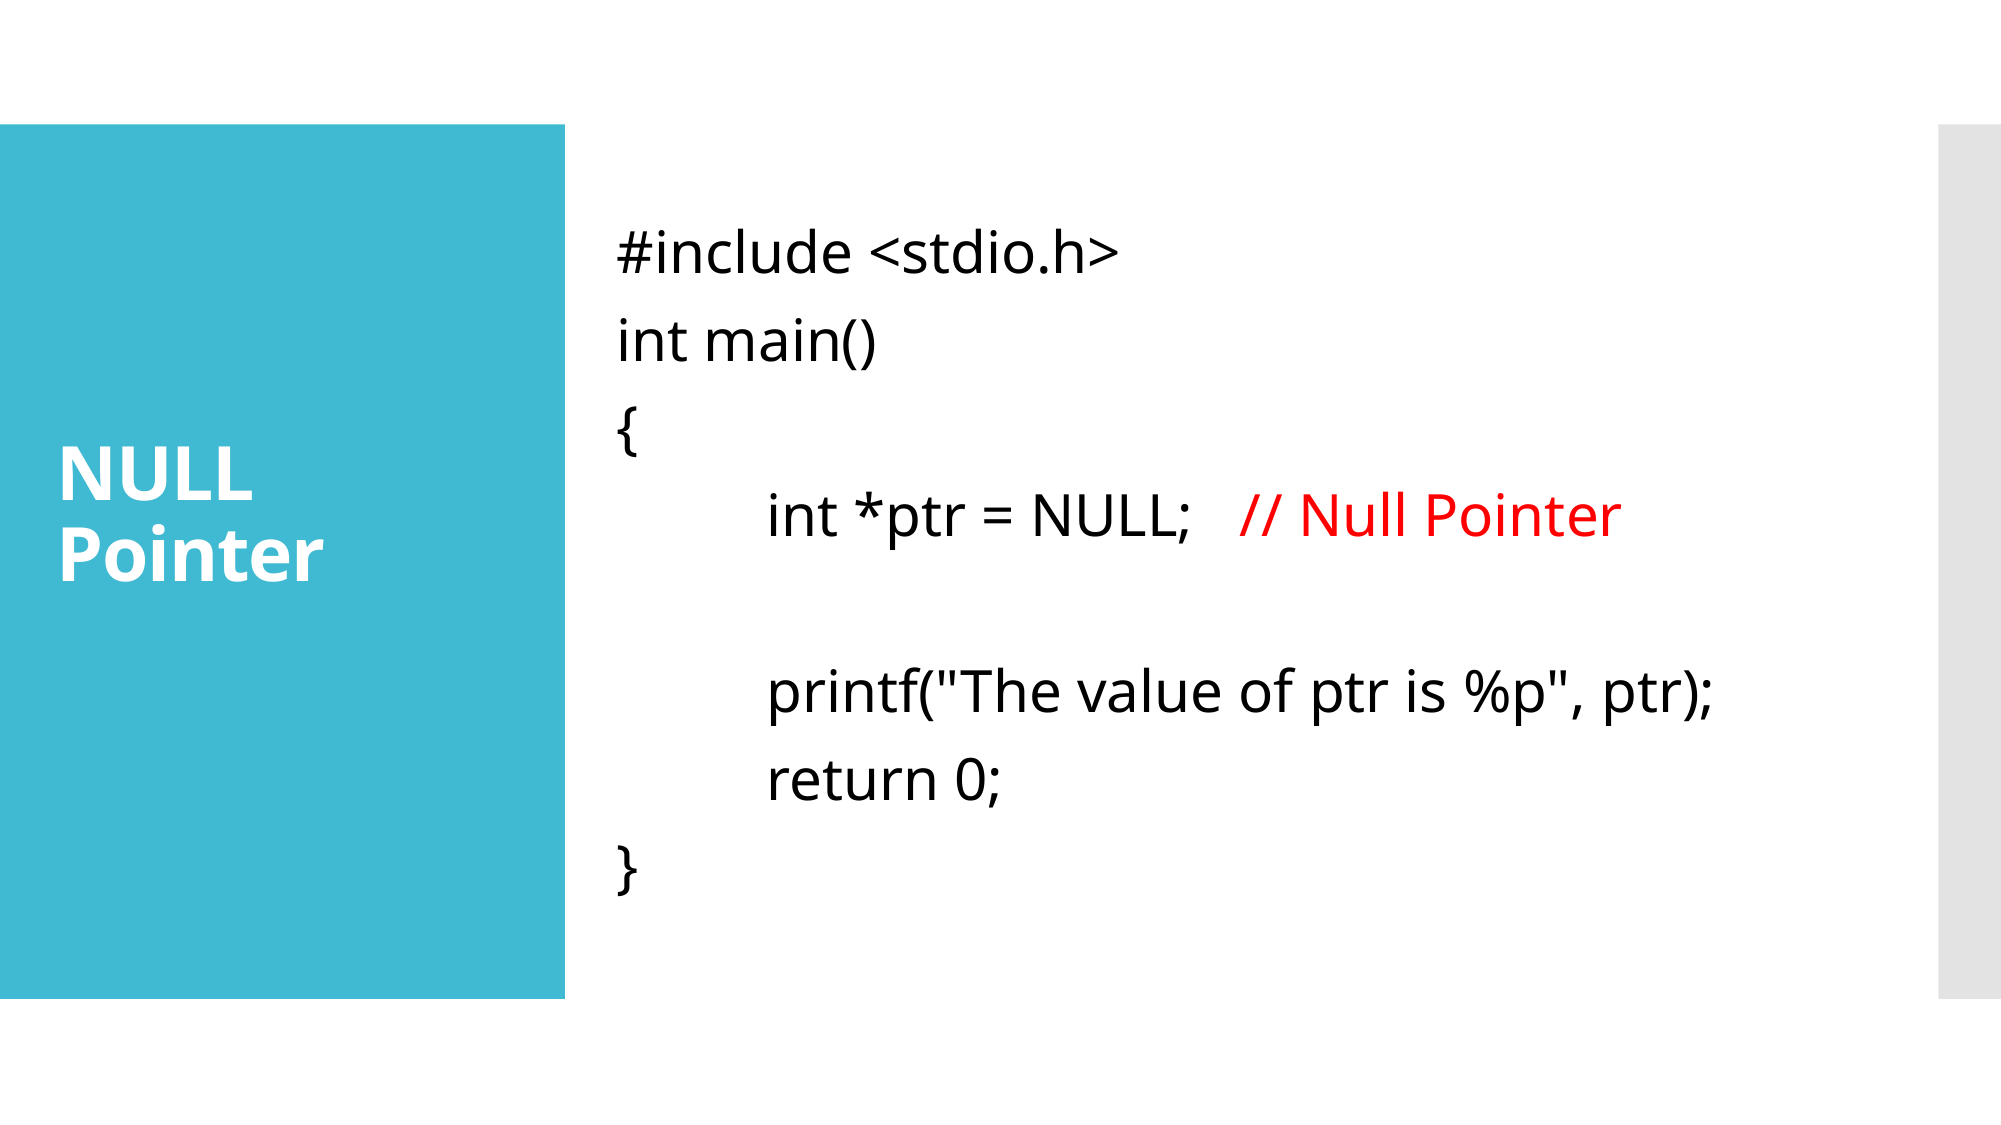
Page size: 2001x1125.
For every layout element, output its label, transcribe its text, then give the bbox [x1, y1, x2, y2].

title NULL Pointer [41, 184, 525, 940]
list #include <stdio.h> int main() { int *ptr = NULL; // Null Pointer printf("The value of ptr is %p", ptr); return 0; } [601, 141, 1880, 982]
